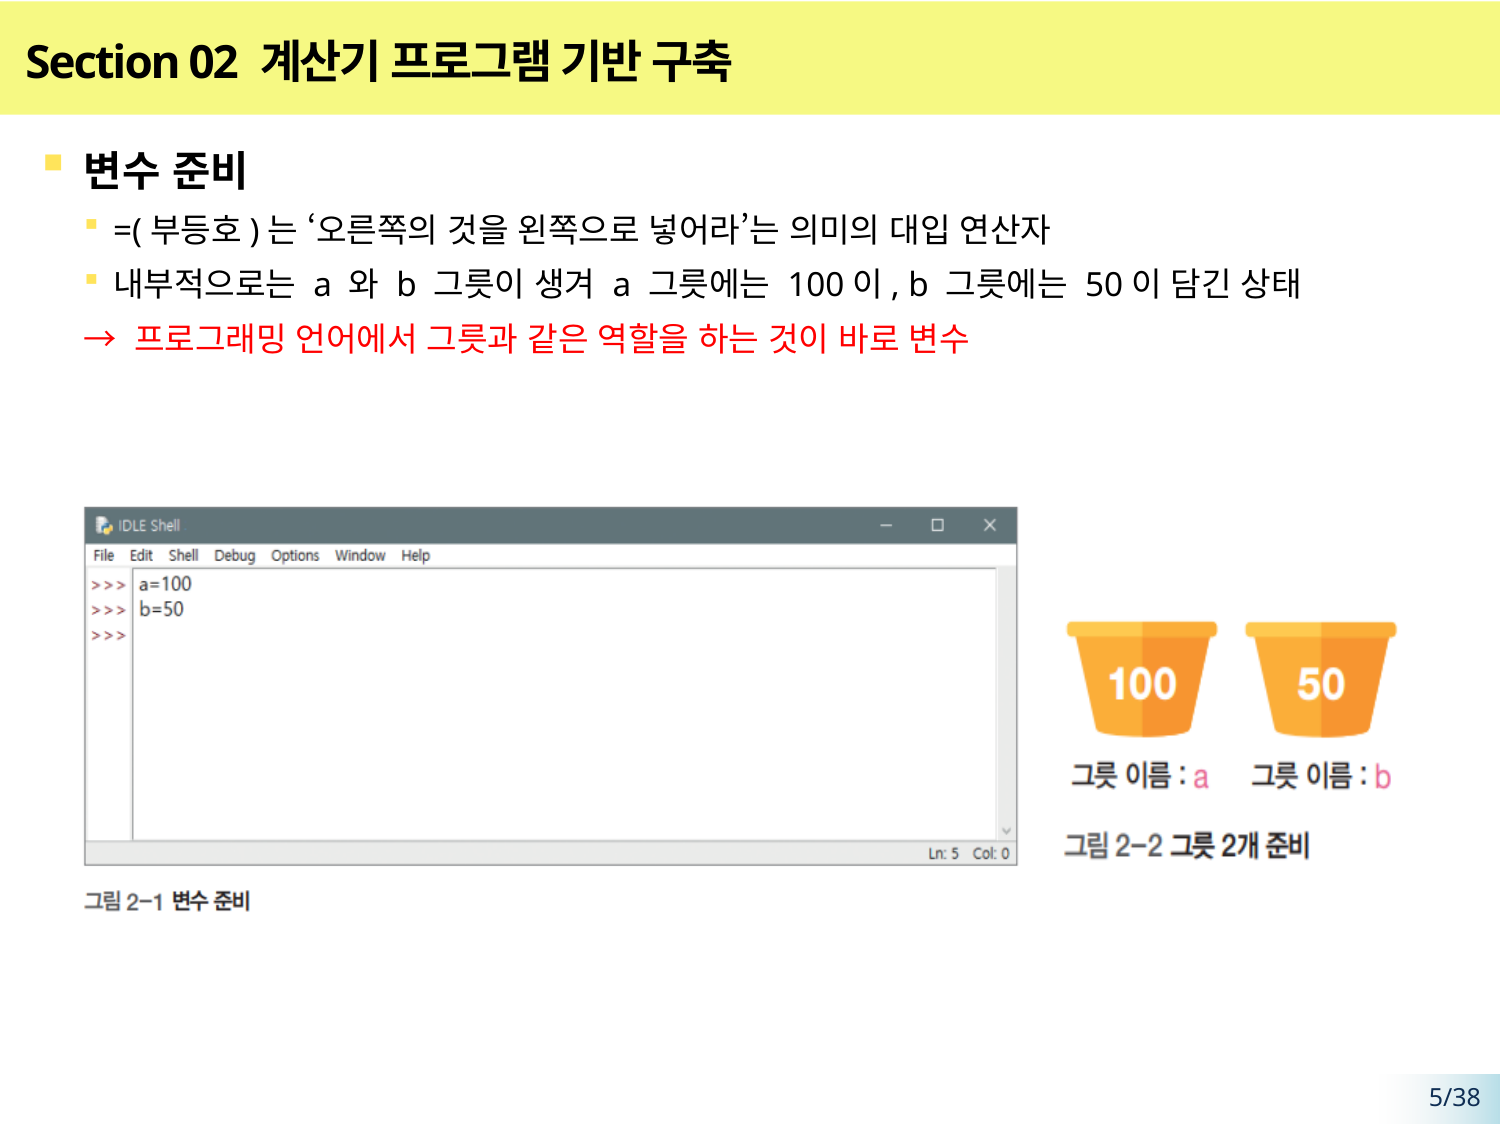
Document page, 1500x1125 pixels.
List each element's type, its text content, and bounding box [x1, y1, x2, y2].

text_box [1052, 601, 1402, 873]
title Section 02 계산기 프로그램 기반 구축 [10, 21, 1288, 99]
list 변수 준비 =(부등호)는 ‘오른쪽의 것을 왼쪽으로 넣어라’는 의미의 대입 연산자 내부적으로는 a 와 b 그릇이 생겨 a 그릇에는 100이, b 그릇에는 50이 담긴 상태 → 프로그래밍 언어에서 그릇과 같은 역할을 하는 것이 바로 변수 [10, 126, 1481, 1057]
picture [77, 503, 1024, 917]
